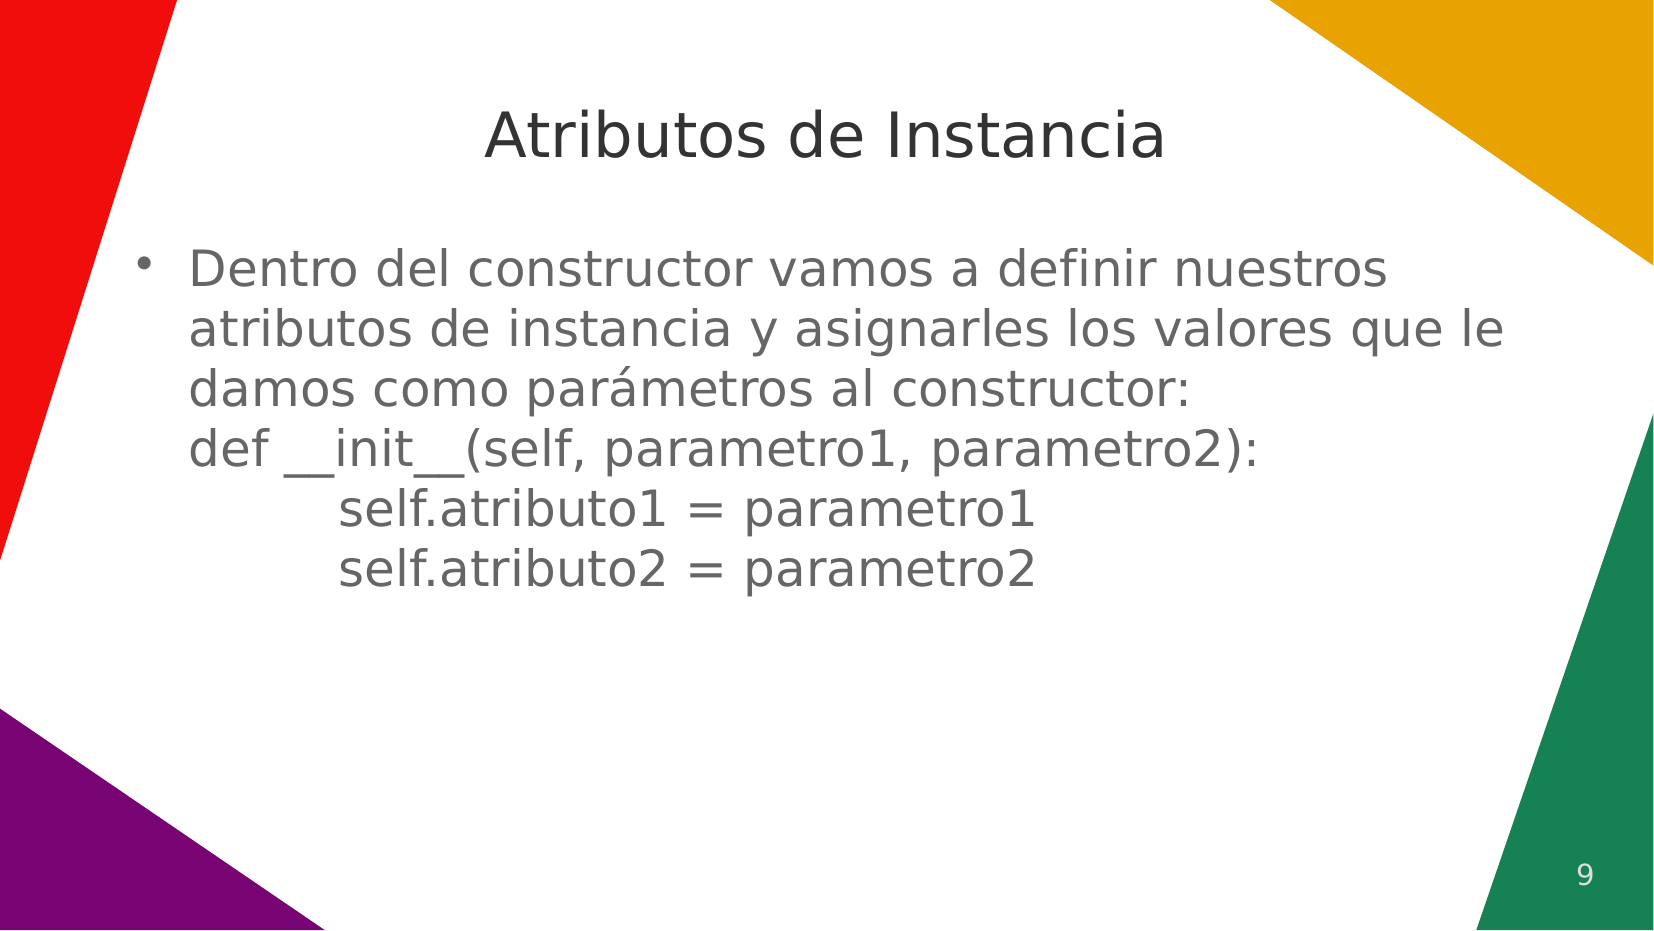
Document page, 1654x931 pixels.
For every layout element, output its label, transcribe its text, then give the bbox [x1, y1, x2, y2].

title Atributos de Instancia [118, 59, 1536, 207]
slide_number 9 [1210, 856, 1595, 916]
list Dentro del constructor vamos a definir nuestros atributos de instancia y asignarles los valores que le damos como parámetros al constructor: def __init__(self, parametro1, parametro2): self.atributo1 = parametro1 self.atributo2 = parametro2 [118, 236, 1536, 827]
